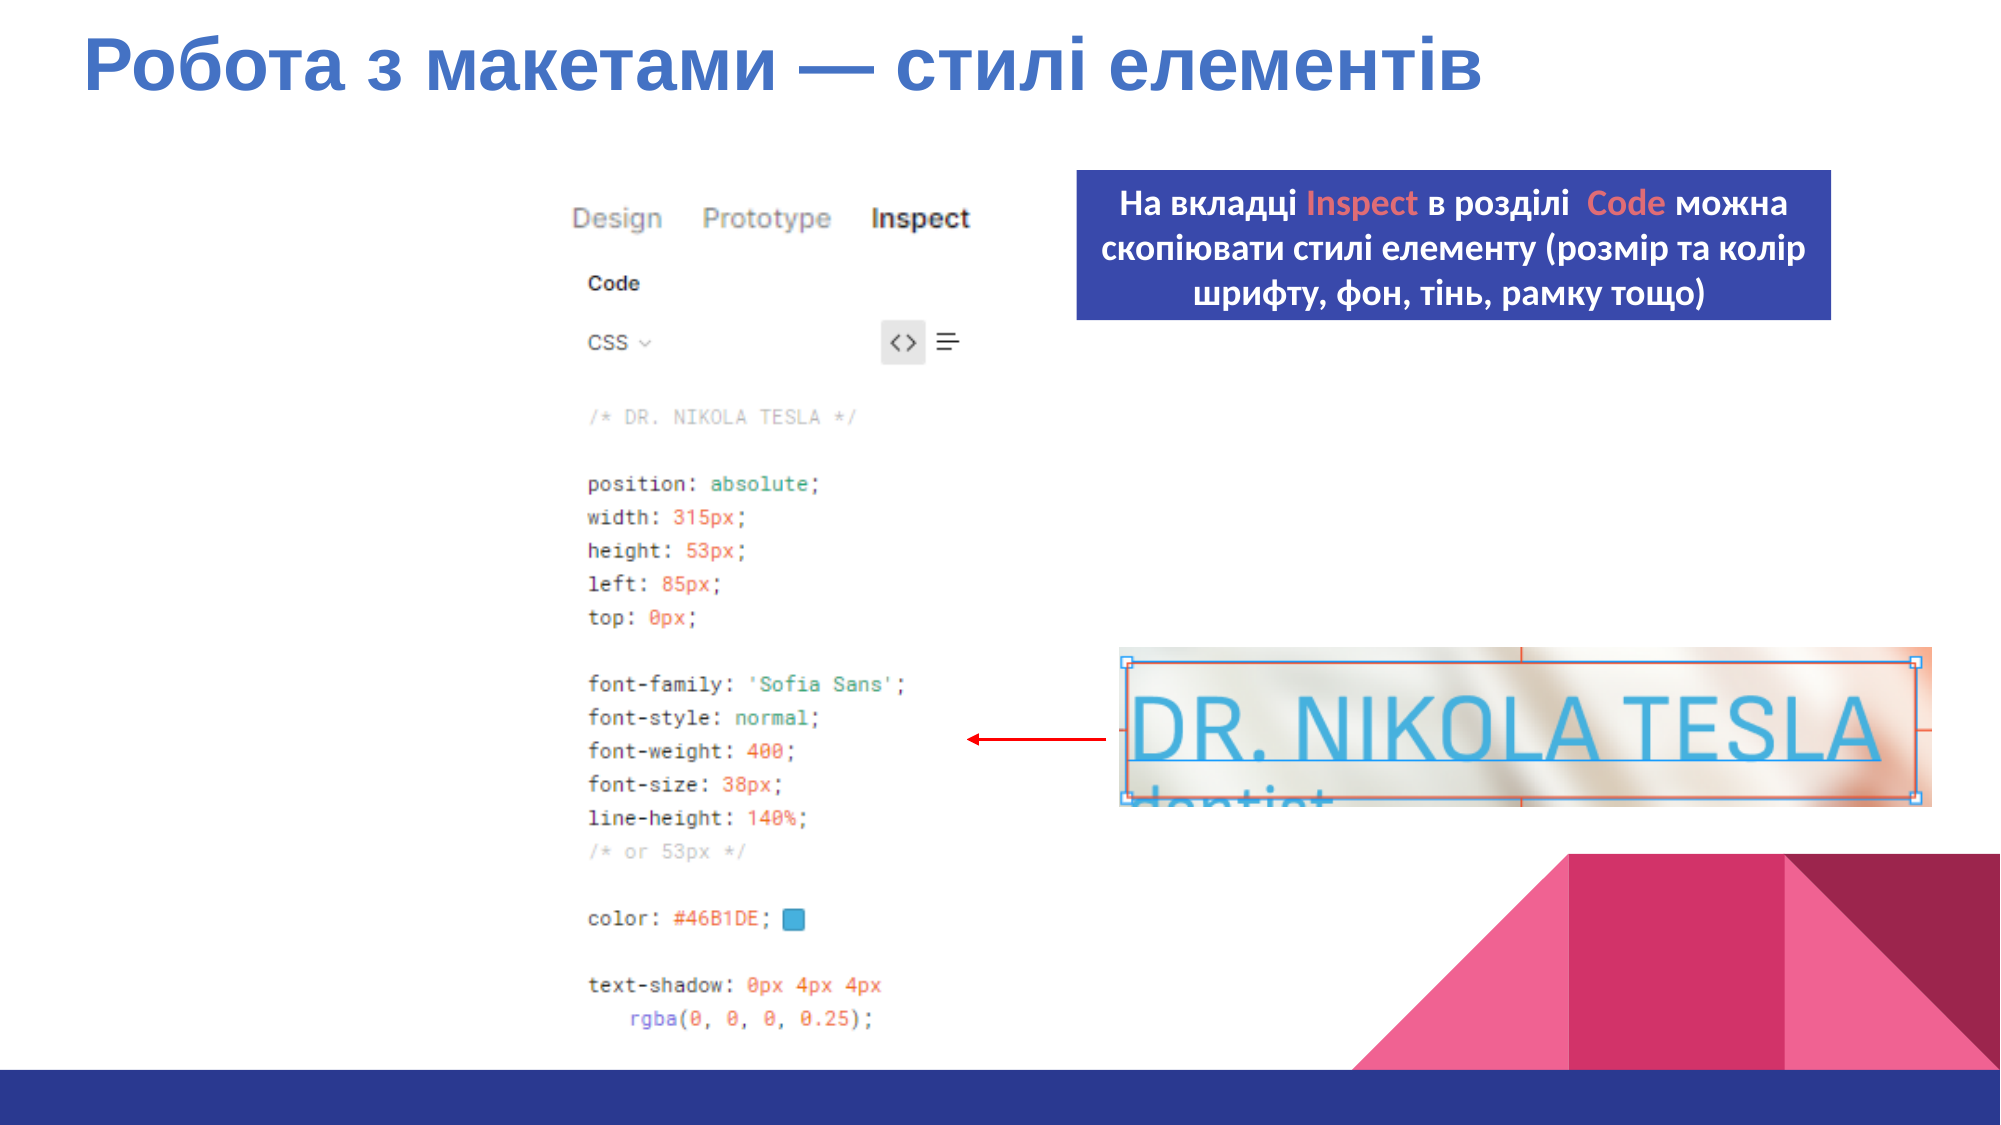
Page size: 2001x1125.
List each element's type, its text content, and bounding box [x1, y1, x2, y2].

title Робота з макетами — стилі елементів [68, 0, 1932, 133]
picture [554, 195, 986, 247]
picture [573, 263, 967, 1040]
text_box На вкладці Inspect в розділі Code можна скопіювати стилі елементу (розмір та колір шрифту, фон, тінь, рамку тощо) [1076, 170, 1832, 321]
picture [1119, 647, 1932, 808]
